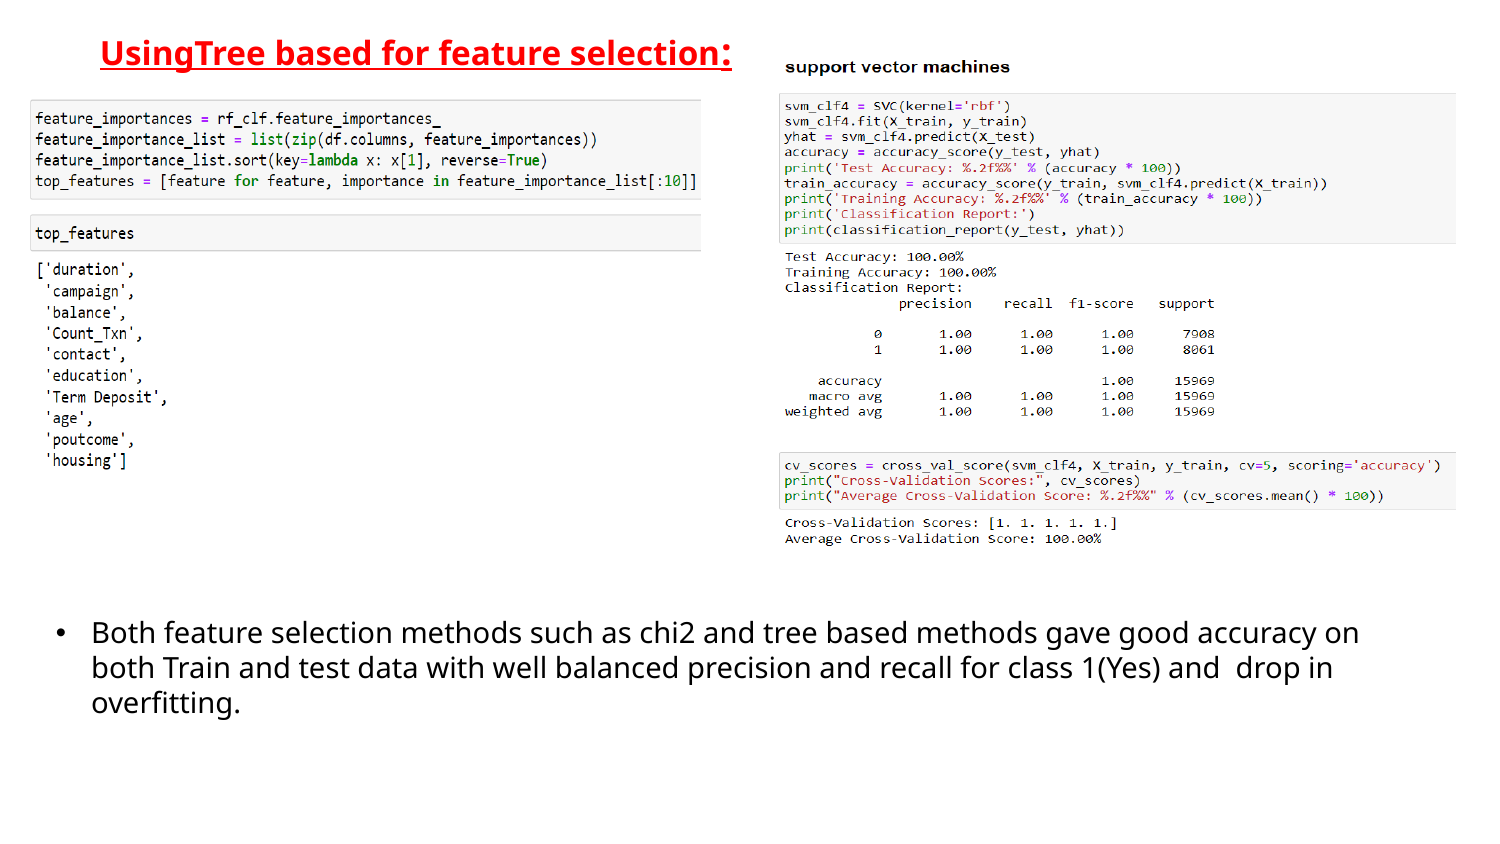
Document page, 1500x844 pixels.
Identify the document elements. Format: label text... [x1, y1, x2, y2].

title UsingTree based for feature selection: [84, 12, 1239, 177]
picture [771, 55, 1456, 550]
text_box Both feature selection methods such as chi2 and tree based methods gave good accuracy on both Train and test data with well balanced precision and recall for class 1(Yes) and drop in overfitting. [40, 607, 1379, 727]
picture [29, 99, 701, 473]
